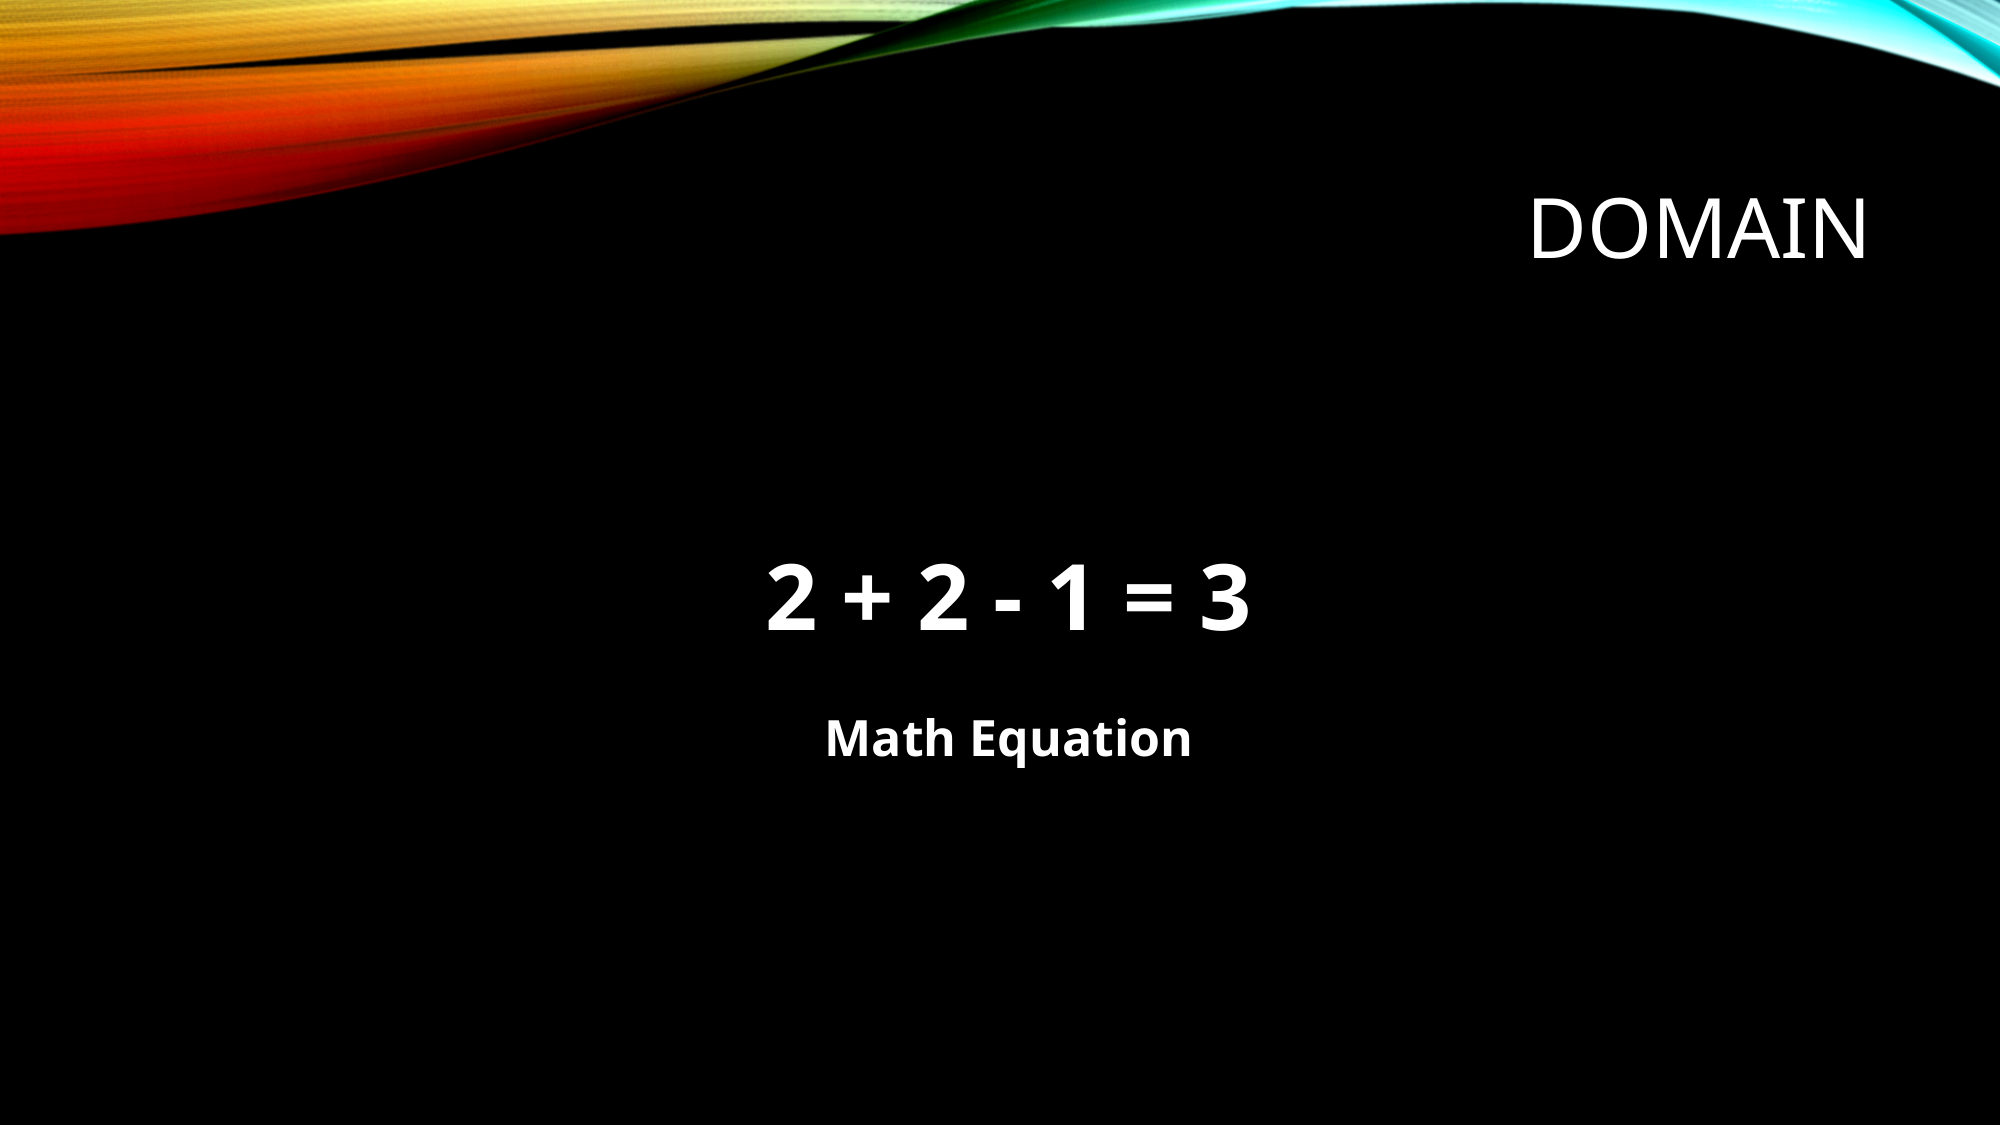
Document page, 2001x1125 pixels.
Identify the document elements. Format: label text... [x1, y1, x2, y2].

title domain [474, 125, 1888, 338]
picture [0, 0, 2000, 237]
text_box Math Equation [643, 699, 1375, 774]
text_box 2 + 2 - 1 = 3 [557, 531, 1461, 657]
